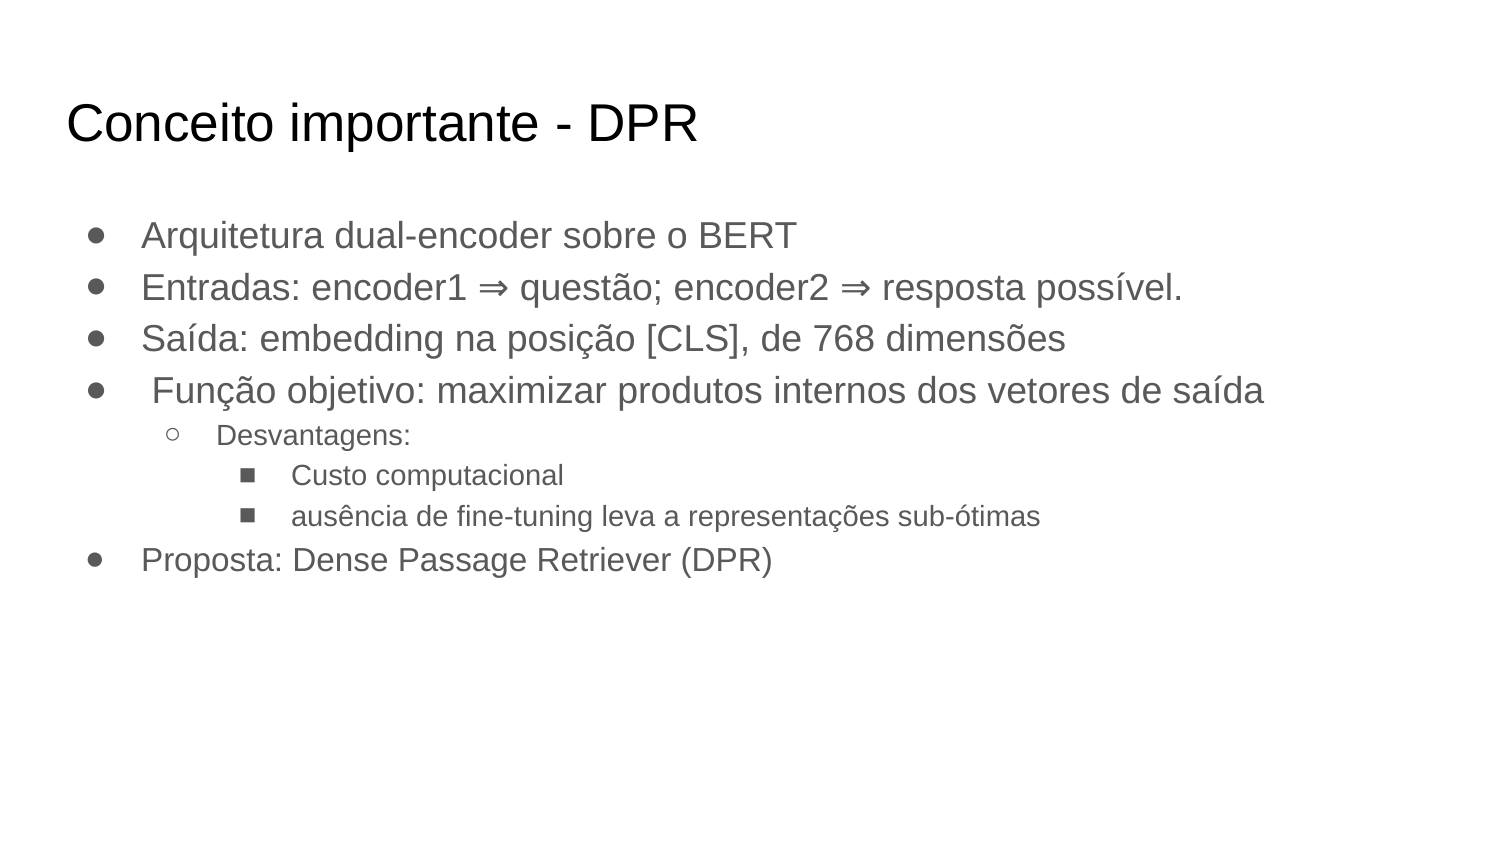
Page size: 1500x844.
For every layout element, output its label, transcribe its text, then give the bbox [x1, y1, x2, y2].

list Arquitetura dual-encoder sobre o BERT Entradas: encoder1 ⇒ questão; encoder2 ⇒ resposta possível. Saída: embedding na posição [CLS], de 768 dimensões Função objetivo: maximizar produtos internos dos vetores de saída Desvantagens: Custo computacional ausência de fine-tuning leva a representações sub-ótimas Proposta: Dense Passage Retriever (DPR) [51, 189, 1449, 819]
title Conceito importante - DPR [51, 72, 1449, 167]
